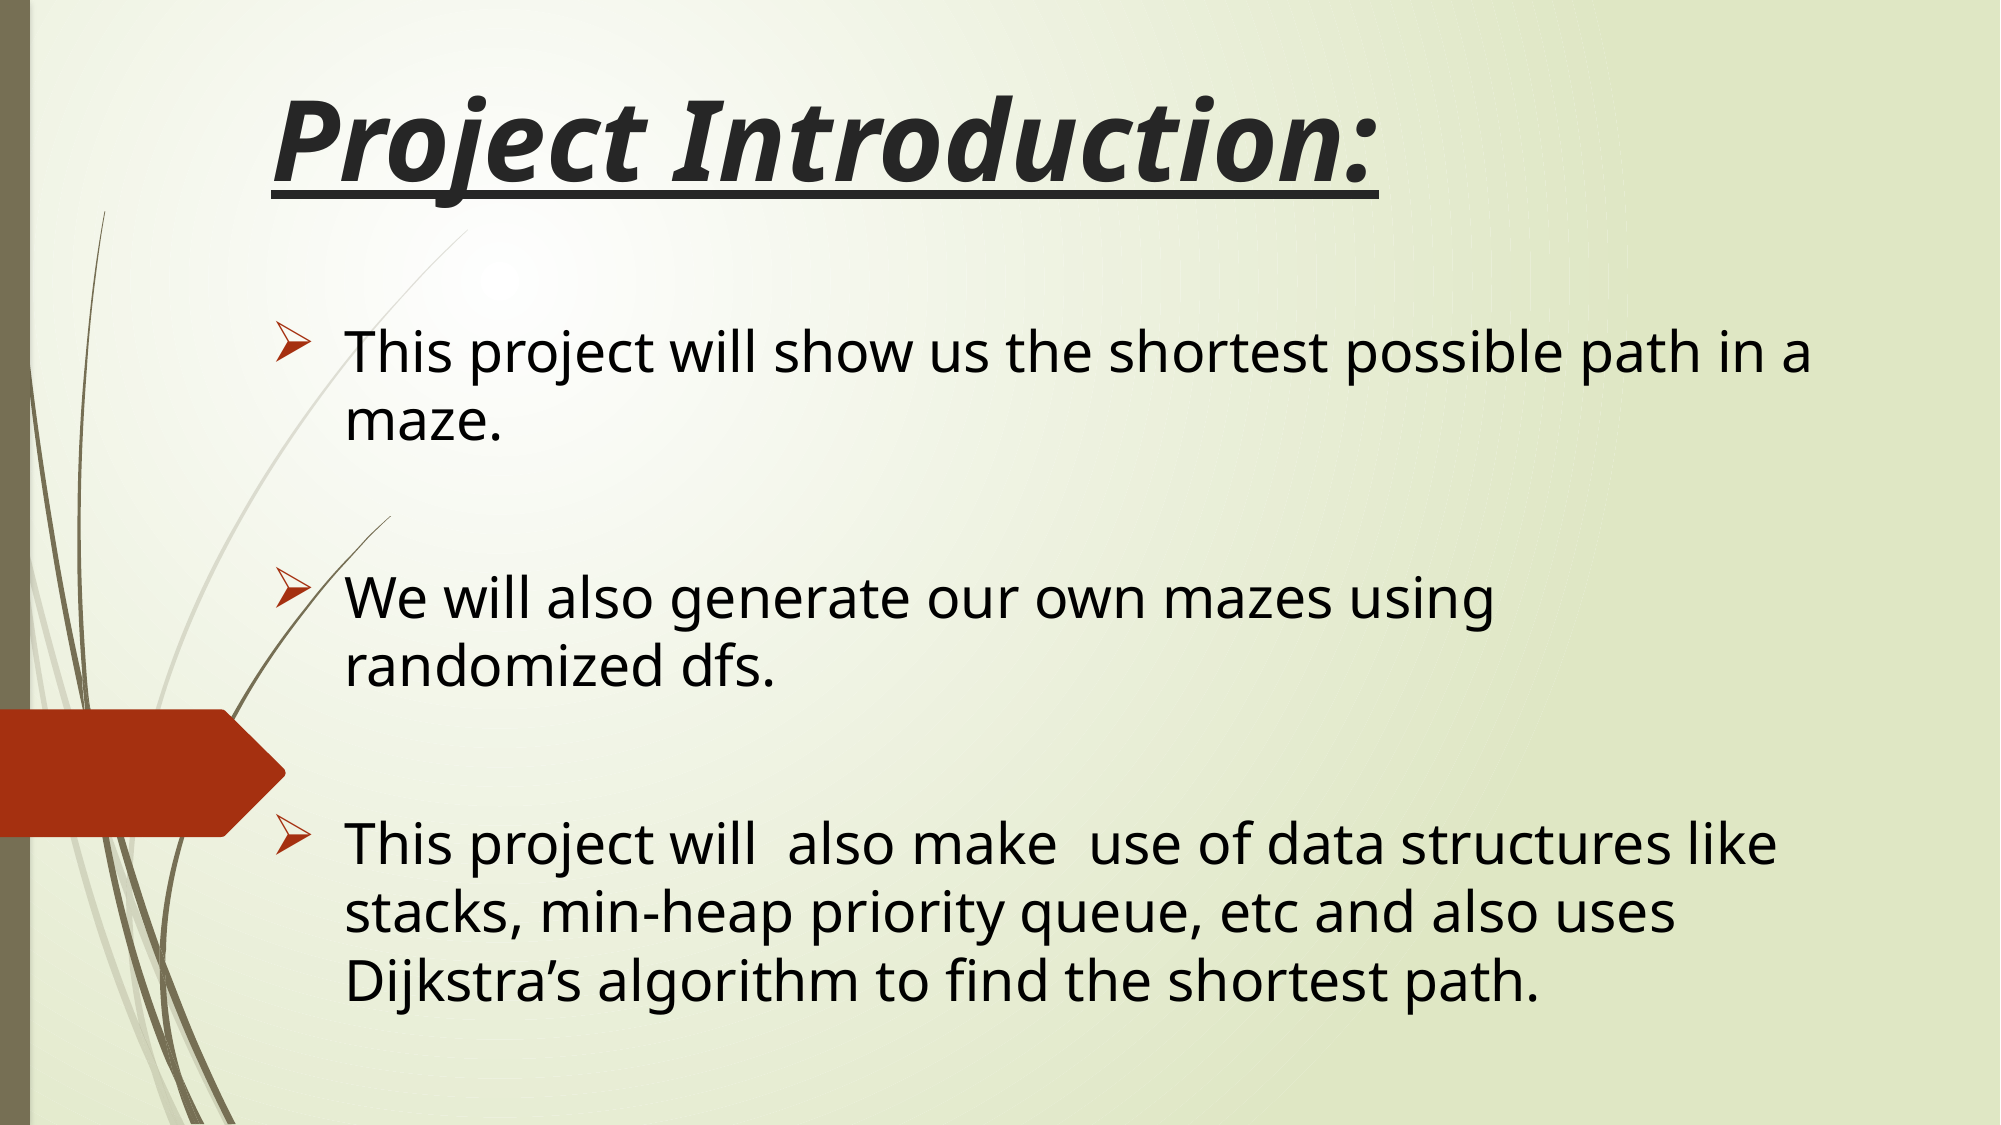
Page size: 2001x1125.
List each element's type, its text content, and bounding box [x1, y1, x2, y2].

subtitle This project will show us the shortest possible path in a maze. We will also generate our own mazes using randomized dfs. This project will also make use of data structures like stacks, min-heap priority queue, etc and also uses Dijkstra’s algorithm to find the shortest path. [256, 307, 1833, 1023]
title Project Introduction: [256, 27, 1719, 212]
